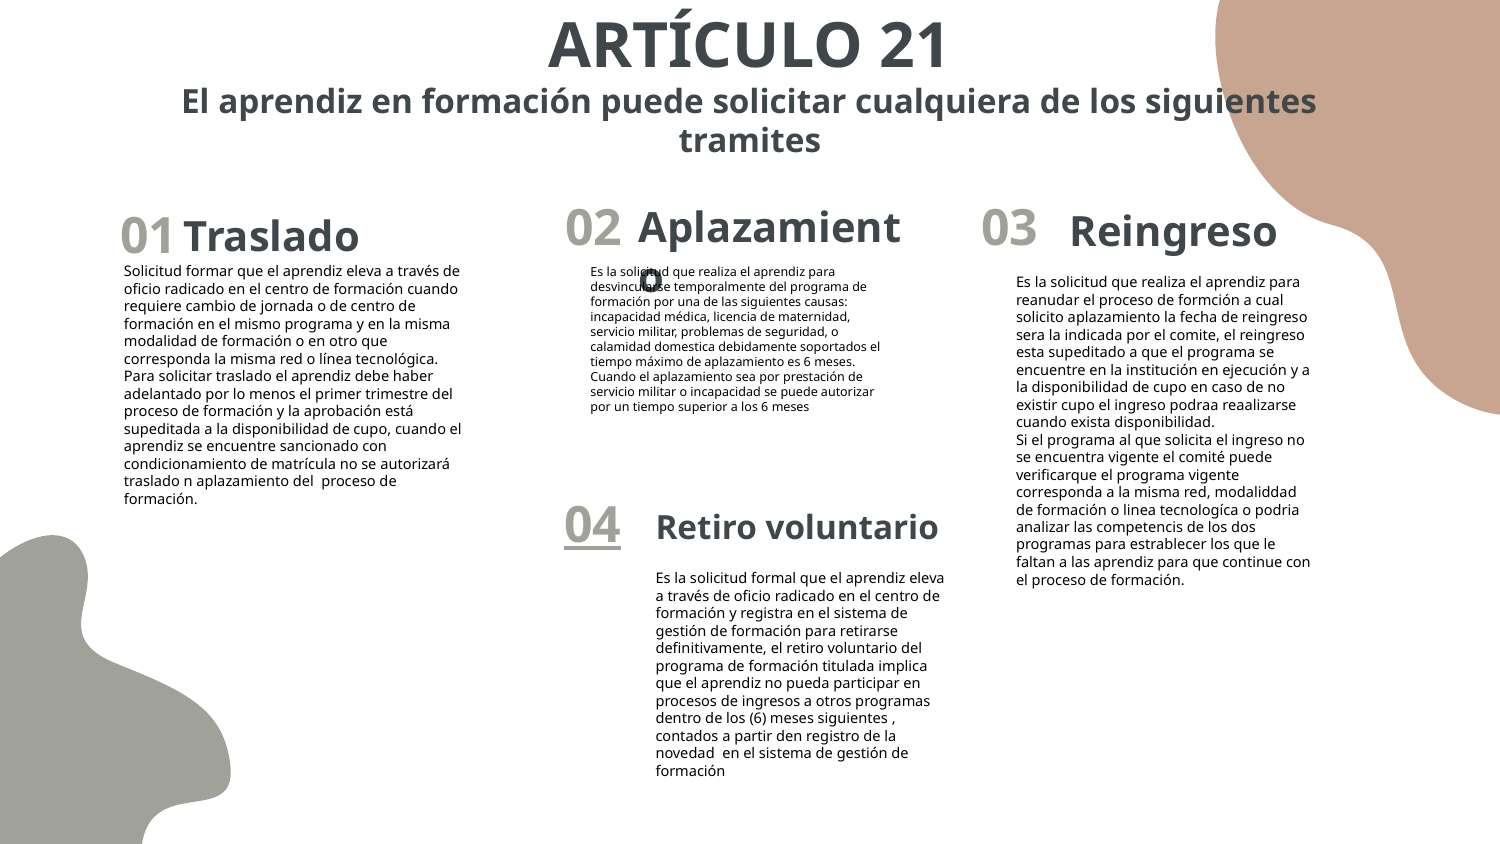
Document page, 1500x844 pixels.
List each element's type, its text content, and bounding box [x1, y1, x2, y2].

title ARTÍCULO 21 El aprendiz en formación puede solicitar cualquiera de los siguientes tramites [116, 85, 1383, 175]
subtitle Es la solicitud que realiza el aprendiz para desvincularse temporalmente del programa de formación por una de las siguientes causas: incapacidad médica, licencia de maternidad, servicio militar, problemas de seguridad, o calamidad domestica debidamente soportados el tiempo máximo de aplazamiento es 6 meses. Cuando el aplazamiento sea por prestación de servicio militar o incapacidad se puede autorizar por un tiempo superior a los 6 meses [575, 248, 913, 469]
subtitle Retiro voluntario [640, 490, 957, 566]
subtitle Es la solicitud formal que el aprendiz eleva a través de oficio radicado en el centro de formación y registra en el sistema de gestión de formación para retirarse definitivamente, el retiro voluntario del programa de formación titulada implica que el aprendiz no pueda participar en procesos de ingresos a otros programas dentro de los (6) meses siguientes , contados a partir den registro de la novedad en el sistema de gestión de formación [640, 554, 961, 796]
subtitle Solicitud formar que el aprendiz eleva a través de oficio radicado en el centro de formación cuando requiere cambio de jornada o de centro de formación en el mismo programa y en la misma modalidad de formación o en otro que corresponda la misma red o línea tecnológica. Para solicitar traslado el aprendiz debe haber adelantado por lo menos el primer trimestre del proceso de formación y la aprobación está supeditada a la disponibilidad de cupo, cuando el aprendiz se encuentre sancionado con condicionamiento de matrícula no se autorizará traslado n aplazamiento del proceso de formación. [108, 247, 485, 496]
subtitle Es la solicitud que realiza el aprendiz para reanudar el proceso de formción a cual solicito aplazamiento la fecha de reingreso sera la indicada por el comite, el reingreso esta supeditado a que el programa se encuentre en la institución en ejecución y a la disponibilidad de cupo en caso de no existir cupo el ingreso podraa reaalizarse cuando exista disponibilidad. Si el programa al que solicita el ingreso no se encuentra vigente el comité puede verificarque el programa vigente corresponda a la misma red, modaliddad de formación o linea tecnologíca o podria analizar las competencis de los dos programas para estrablecer los que le faltan a las aprendiz para que continue con el proceso de formación. [1001, 258, 1329, 496]
subtitle Aplazamiento [623, 186, 940, 261]
title 03 [960, 189, 1059, 258]
subtitle Traslado [168, 194, 485, 247]
title 04 [543, 490, 642, 559]
subtitle Reingreso [1059, 190, 1370, 265]
title 02 [545, 189, 643, 258]
title 01 [99, 197, 198, 265]
